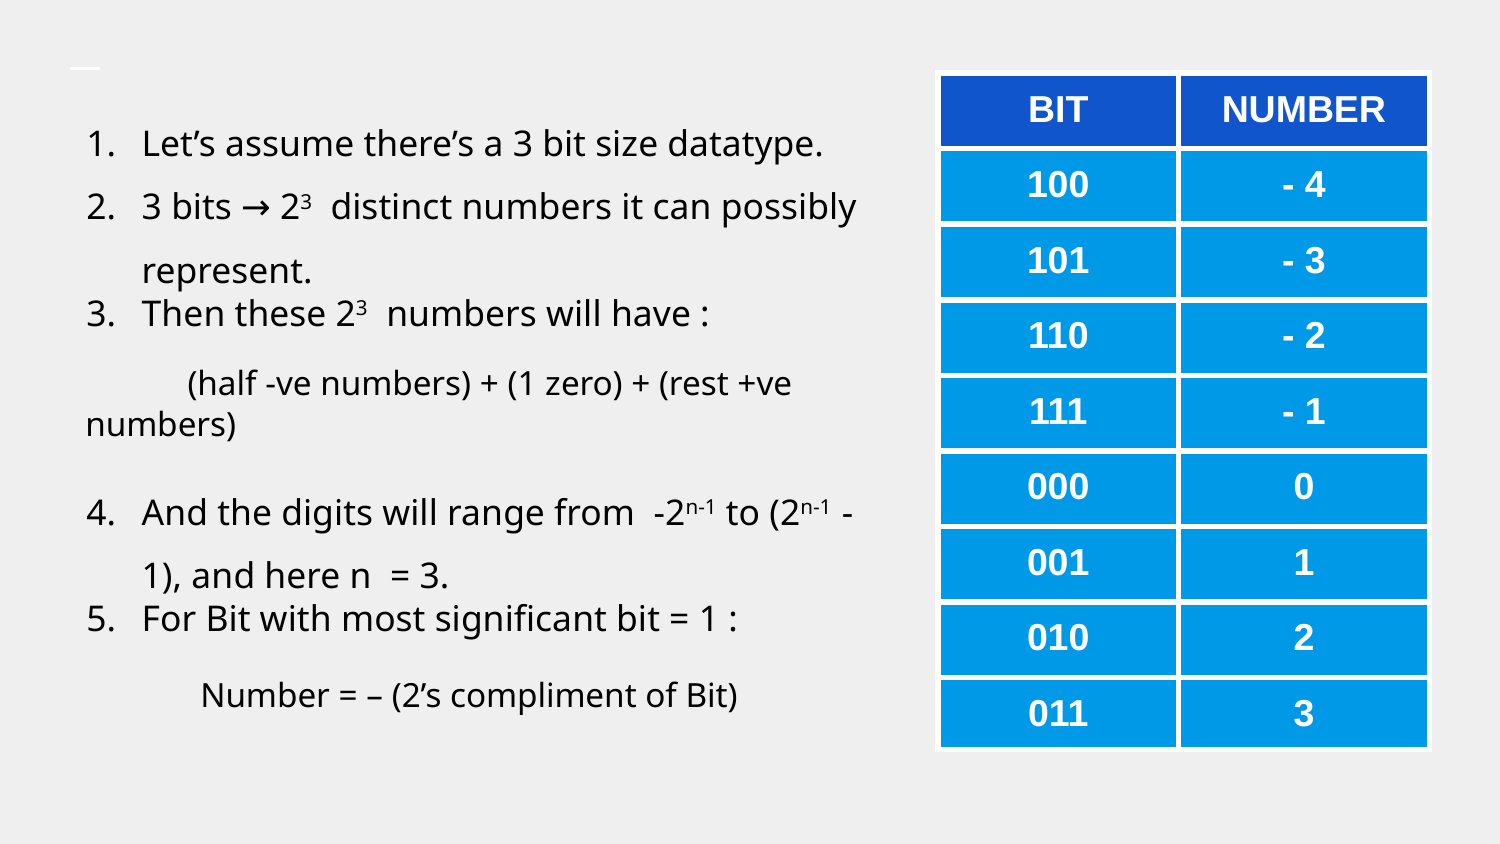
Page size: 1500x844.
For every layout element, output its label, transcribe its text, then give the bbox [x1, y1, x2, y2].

table_header NUMBER [1181, 76, 1427, 146]
table_cell - 3 [1181, 227, 1427, 297]
table_cell 001 [941, 529, 1176, 599]
table_cell - 1 [1181, 378, 1427, 448]
table_header BIT [941, 76, 1176, 146]
table_cell 101 [941, 227, 1176, 297]
table_cell 1 [1181, 529, 1427, 599]
table_cell - 2 [1181, 303, 1427, 373]
table_cell 011 [941, 680, 1176, 747]
table_cell 111 [941, 378, 1176, 448]
table_cell 2 [1181, 605, 1427, 675]
table_cell 010 [941, 605, 1176, 675]
table_cell 100 [941, 151, 1176, 221]
table_cell 3 [1181, 680, 1427, 747]
table_cell - 4 [1181, 151, 1427, 221]
table_cell 0 [1181, 454, 1427, 524]
table_cell 110 [941, 303, 1176, 373]
table_cell 000 [941, 454, 1176, 524]
list Let’s assume there’s a 3 bit size datatype. 3 bits → 23 distinct numbers it can possibly represent. Then these 23 numbers will have : (half -ve numbers) + (1 zero) + (rest +ve numbers) And the digits will range from -2n-1 to (2n-1 - 1), and here n = 3. For Bit with most significant bit = 1 : Number = – (2’s compliment of Bit) [70, 84, 891, 784]
